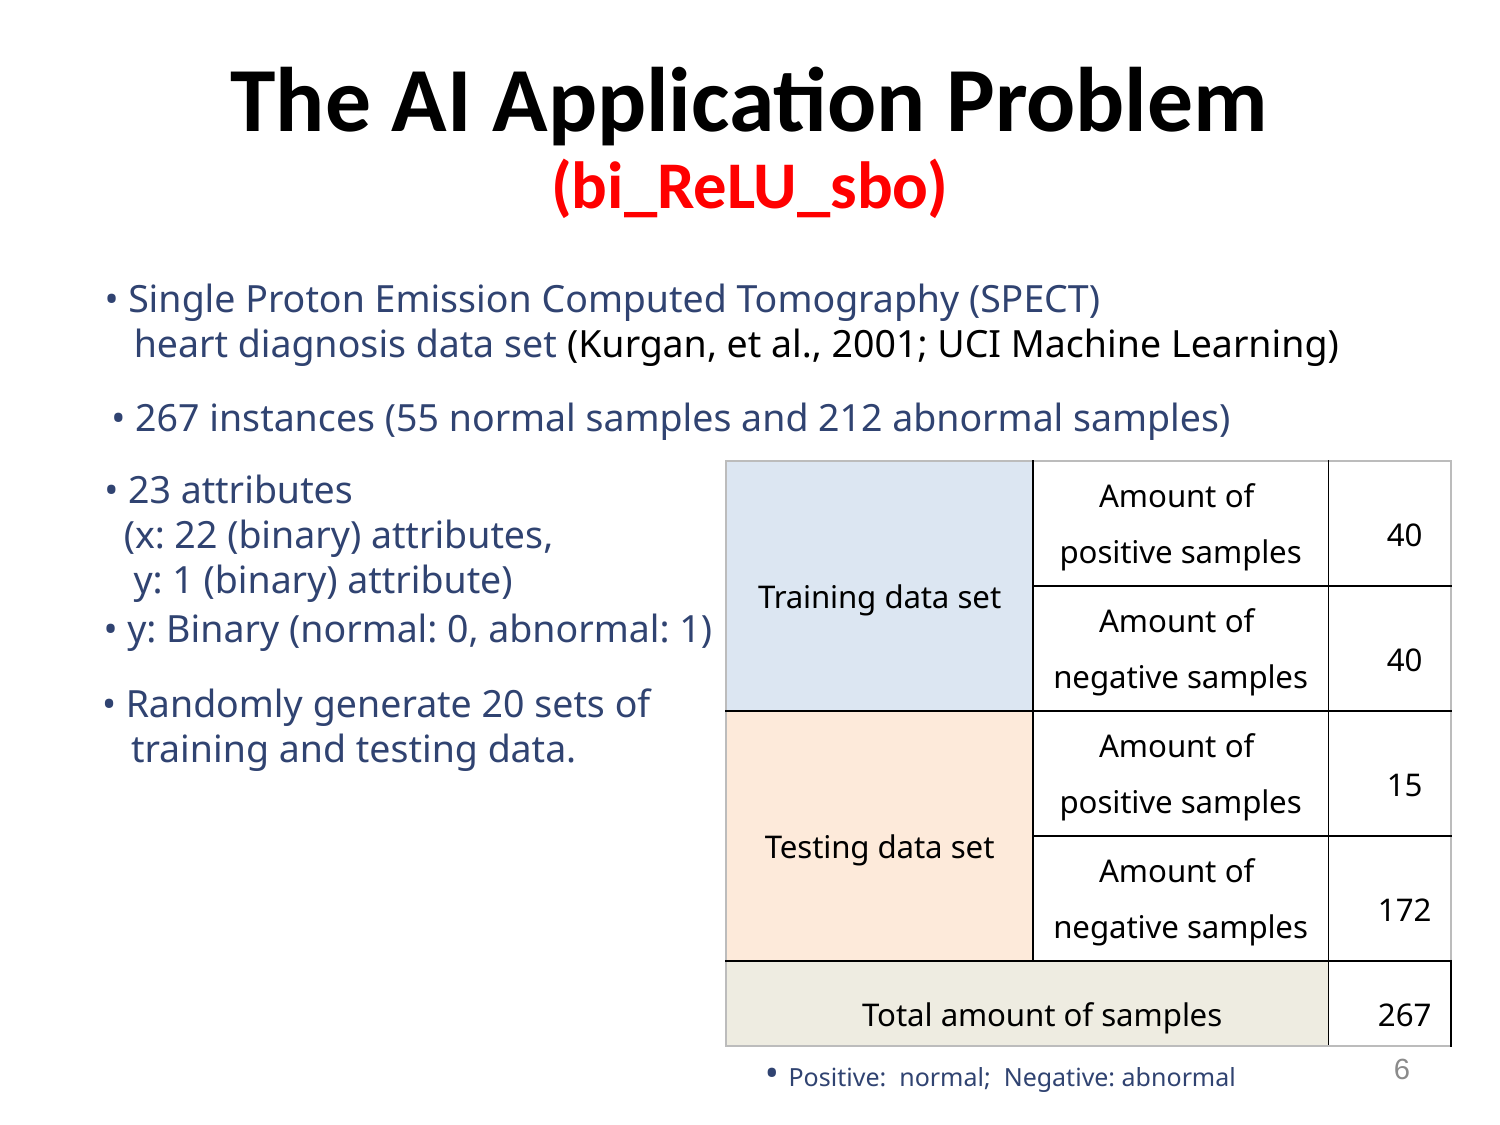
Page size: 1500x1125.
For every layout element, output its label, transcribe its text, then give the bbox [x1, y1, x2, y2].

table_header 40 [1329, 462, 1450, 585]
table_cell Total amount of samples [727, 962, 1328, 1045]
table_header Amount of positive samples [1034, 462, 1328, 585]
text_box • Positive: normal; Negative: abnormal [749, 1041, 1291, 1102]
table_cell Amount of negative samples [1034, 837, 1328, 960]
table_cell 40 [1329, 587, 1450, 710]
text_box • Randomly generate 20 sets of training and testing data. [87, 673, 724, 778]
table_cell Amount of positive samples [1034, 712, 1328, 835]
text_box • 267 instances (55 normal samples and 212 abnormal samples) [96, 386, 1257, 447]
table_cell Amount of negative samples [1034, 587, 1328, 710]
table_header Training data set [727, 462, 1032, 710]
text_box • y: Binary (normal: 0, abnormal: 1) [88, 597, 725, 658]
text_box • Single Proton Emission Computed Tomography (SPECT) heart diagnosis data set (Kurgan, et al., 2001; UCI Machine Learning) [89, 267, 1355, 372]
text_box The AI Application Problem (bi_ReLU_sbo) [74, 45, 1425, 233]
table_cell 267 [1329, 962, 1450, 1045]
text_box • 23 attributes (x: 22 (binary) attributes, y: 1 (binary) attribute) [89, 458, 569, 597]
table_cell Testing data set [727, 712, 1032, 960]
table_cell 15 [1329, 712, 1450, 835]
text_box 6 [1074, 1042, 1425, 1103]
table_cell 172 [1329, 837, 1450, 960]
